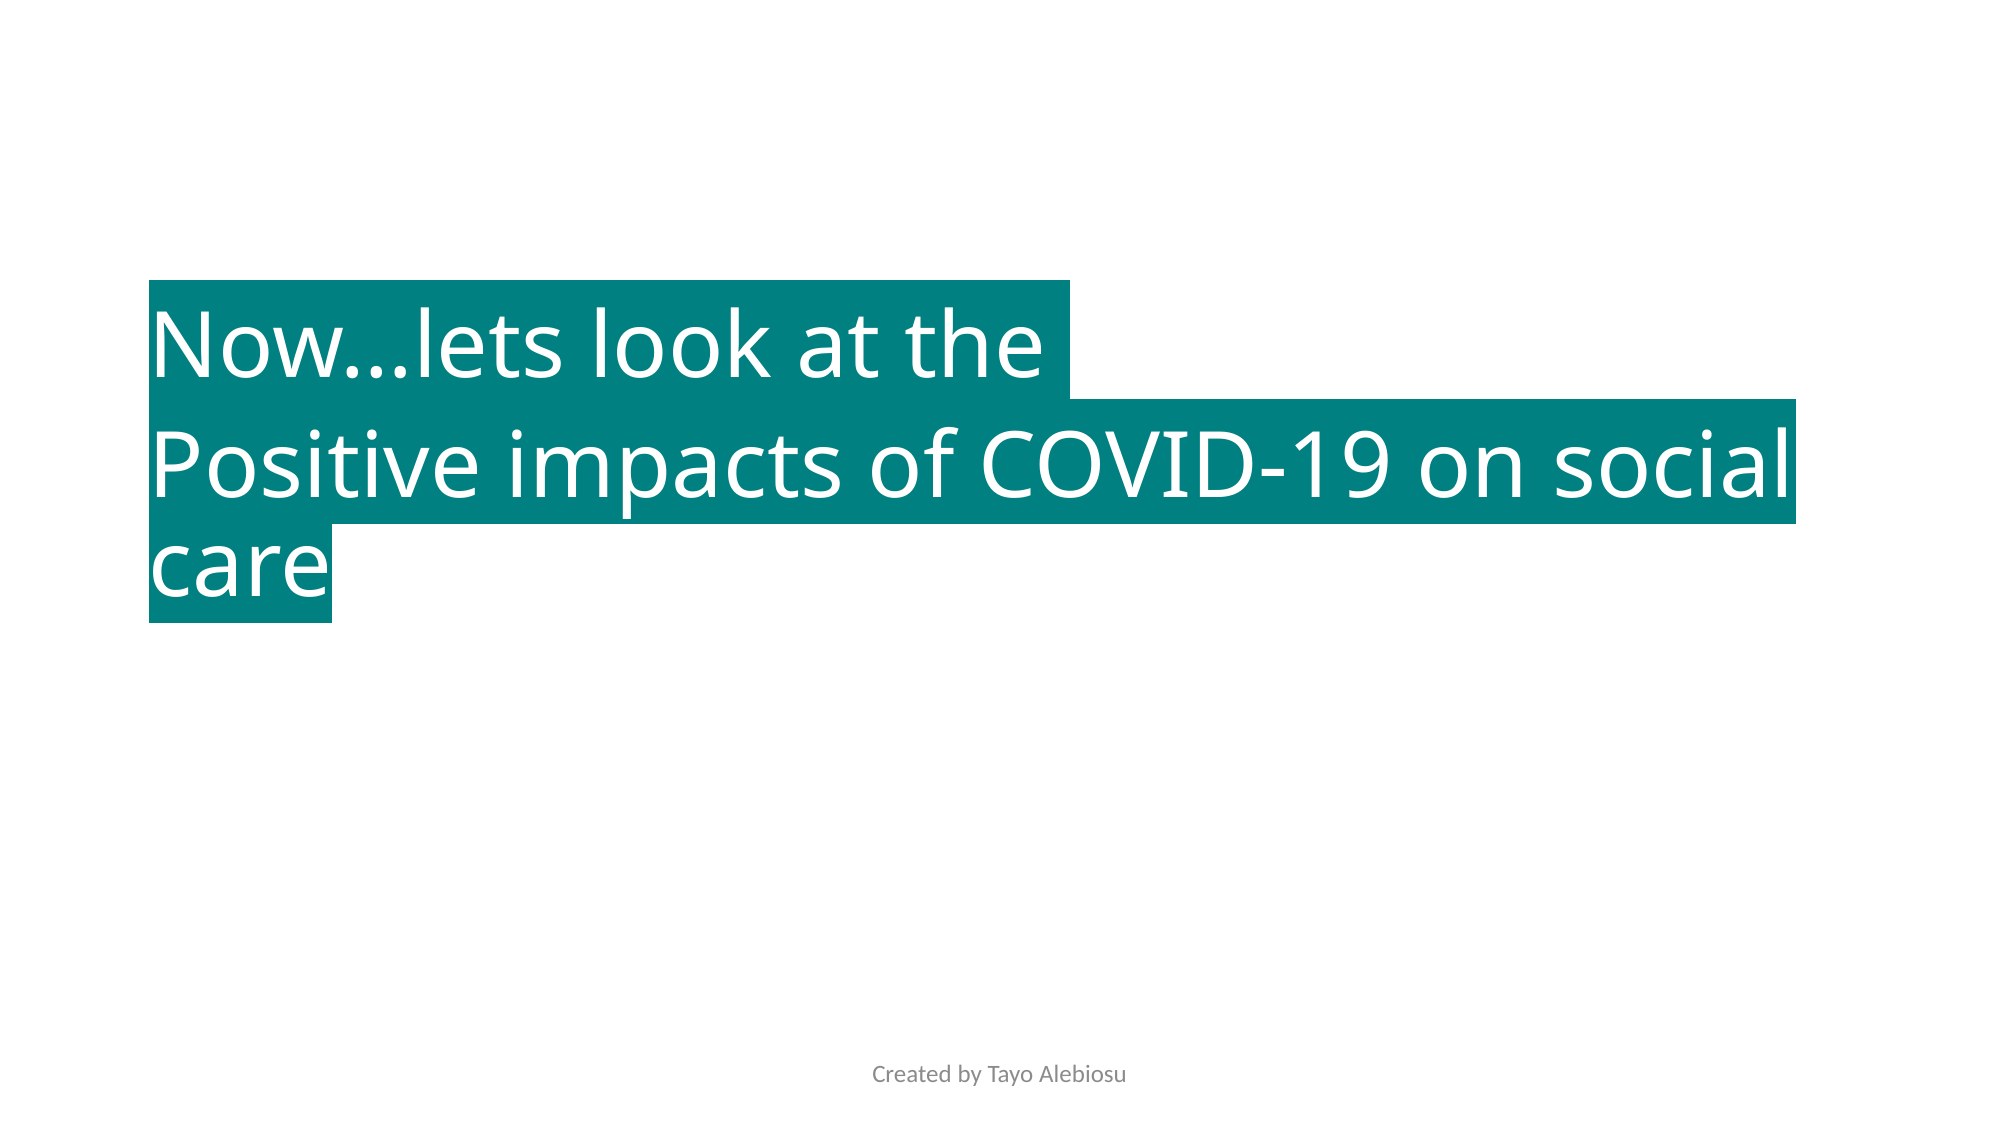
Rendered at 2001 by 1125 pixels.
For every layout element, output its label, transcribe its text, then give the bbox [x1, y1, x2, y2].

footer Created by Tayo Alebiosu [662, 1042, 1338, 1103]
list Now…lets look at the Positive impacts of COVID-19 on social care [96, 290, 1822, 1005]
